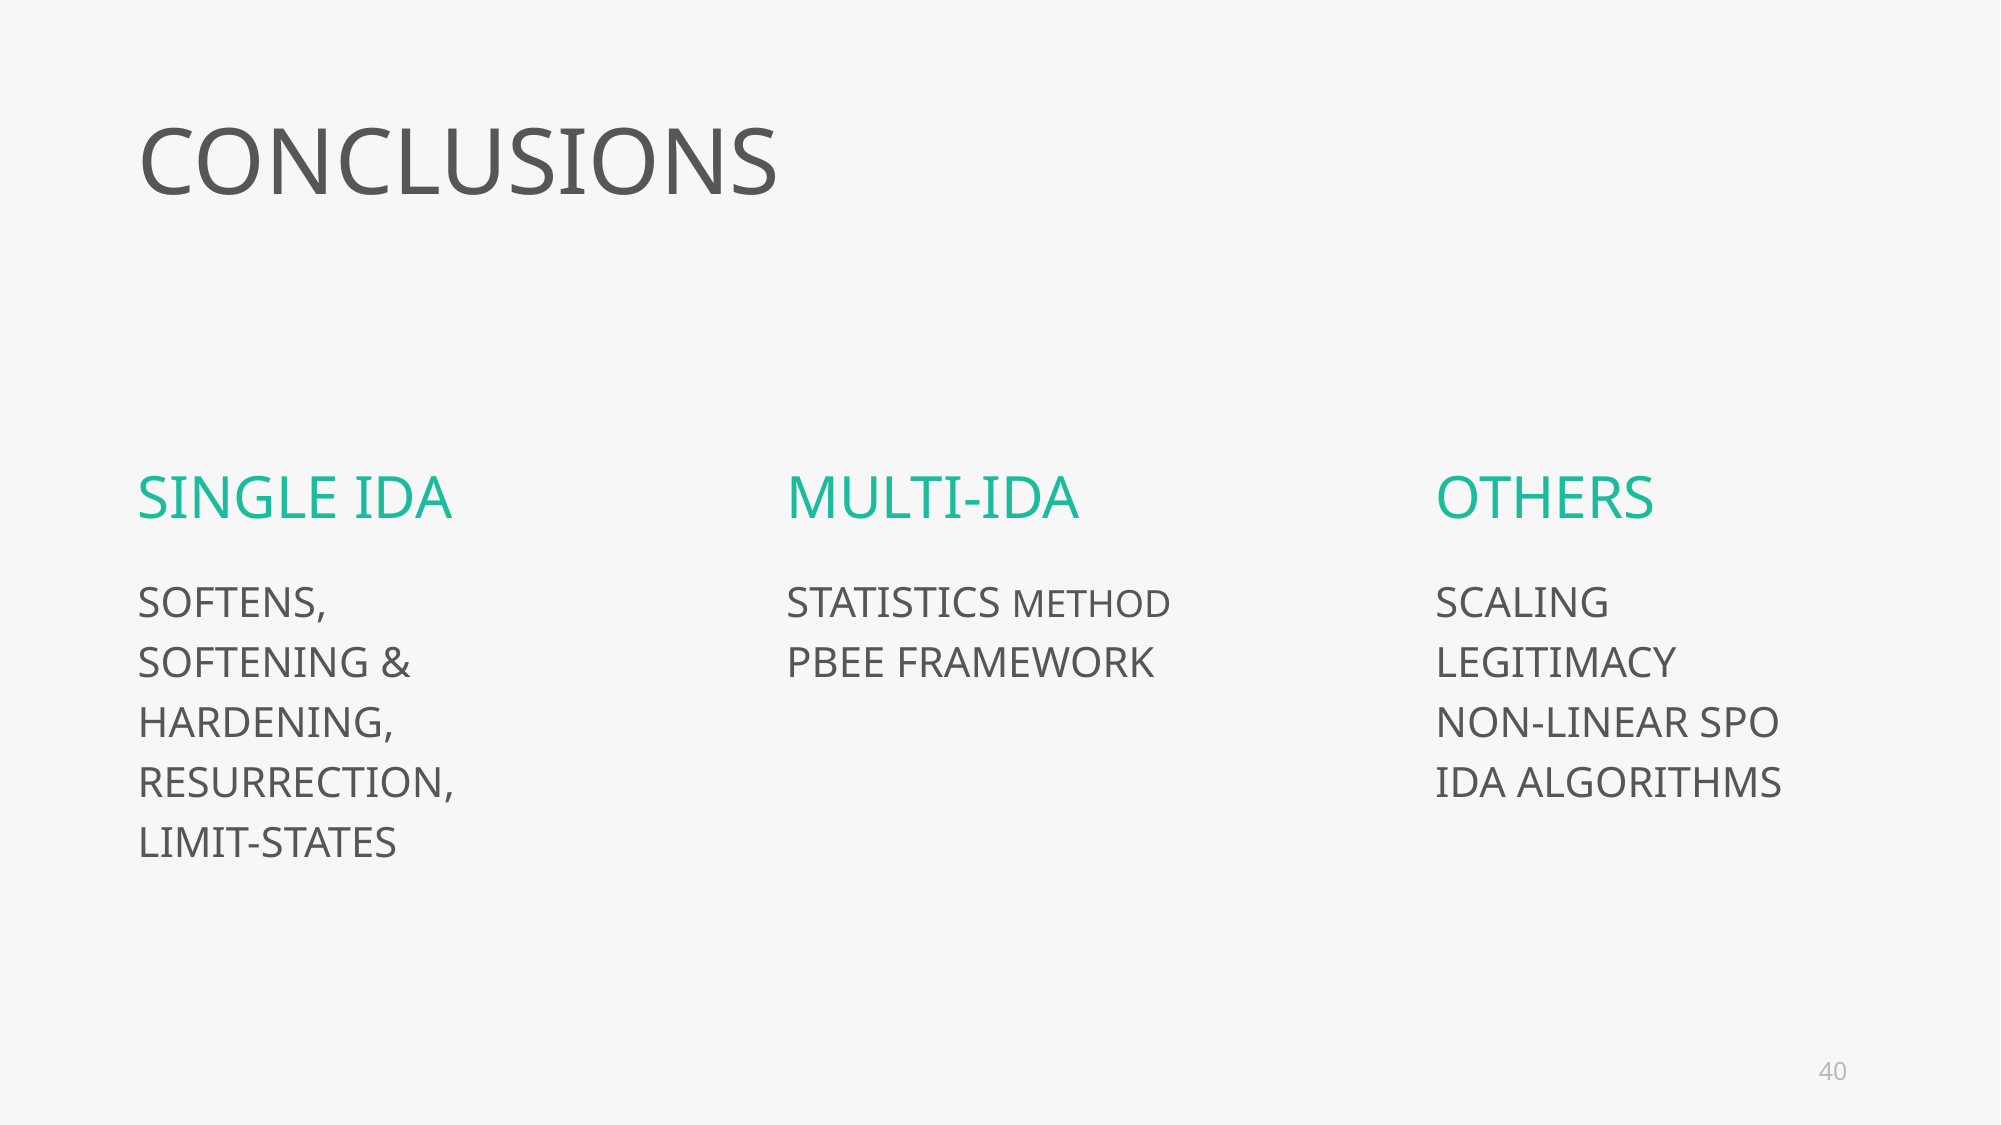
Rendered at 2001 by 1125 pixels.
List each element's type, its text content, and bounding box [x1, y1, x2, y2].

slide_number 40 [1412, 1042, 1863, 1103]
text_box MULTI-IDA [786, 453, 1214, 538]
text_box SINGLE IDA [137, 453, 565, 538]
list CONCLUSIONS [137, 108, 873, 224]
text_box STATISTICS METHOD PBEE FRAMEWORK [786, 557, 1214, 693]
text_box OTHERS [1435, 453, 1863, 538]
text_box SOFTENS, SOFTENING & HARDENING, RESURRECTION, LIMIT-STATES [137, 557, 565, 873]
text_box SCALING LEGITIMACY NON-LINEAR SPO IDA ALGORITHMS [1435, 557, 1863, 813]
